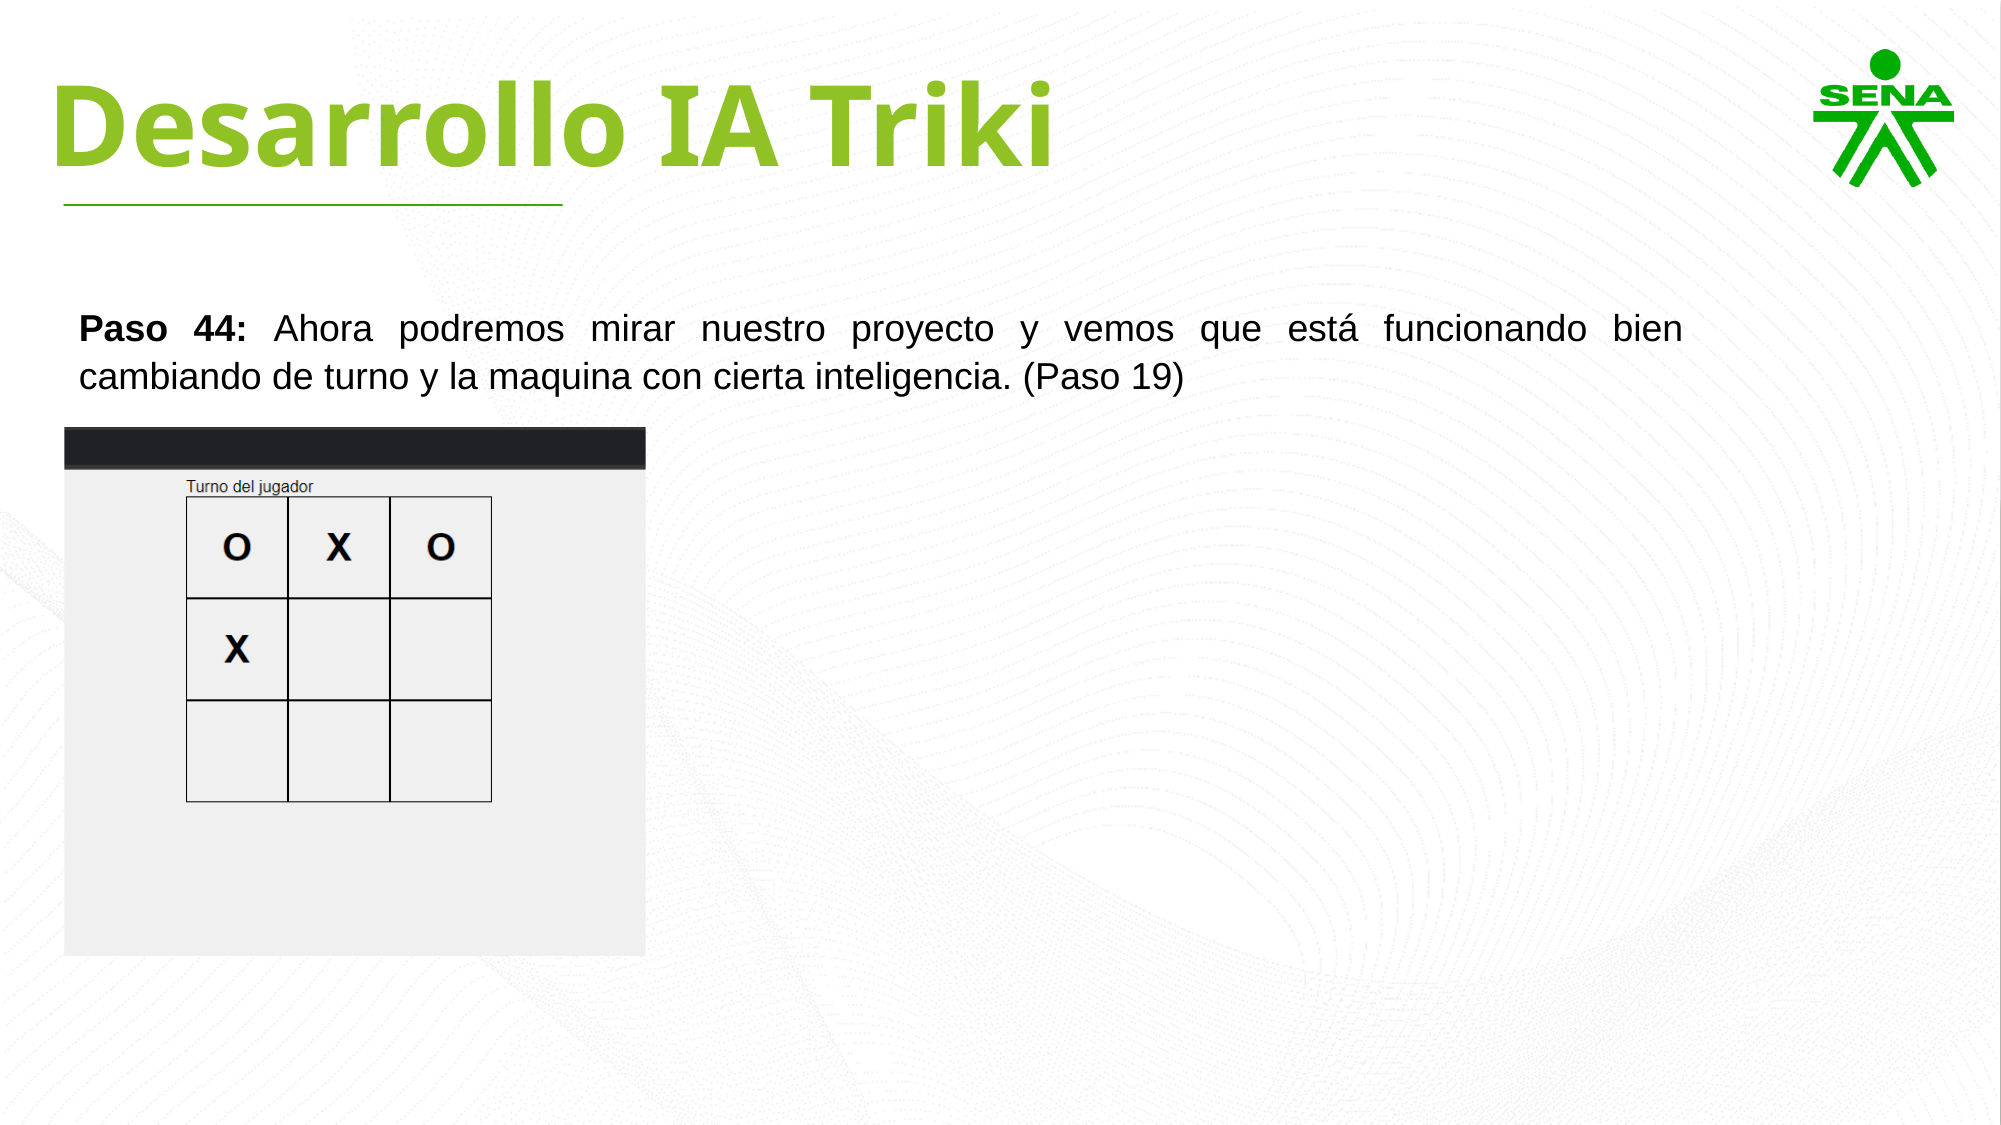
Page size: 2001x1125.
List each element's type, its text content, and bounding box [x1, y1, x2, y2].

text_box Desarrollo IA Triki [33, 46, 1468, 197]
text_box Paso 44: Ahora podremos mirar nuestro proyecto y vemos que está funcionando bien cambiando de turno y la maquina con cierta inteligencia. (Paso 19) [64, 293, 1699, 405]
picture [0, 0, 2000, 1125]
